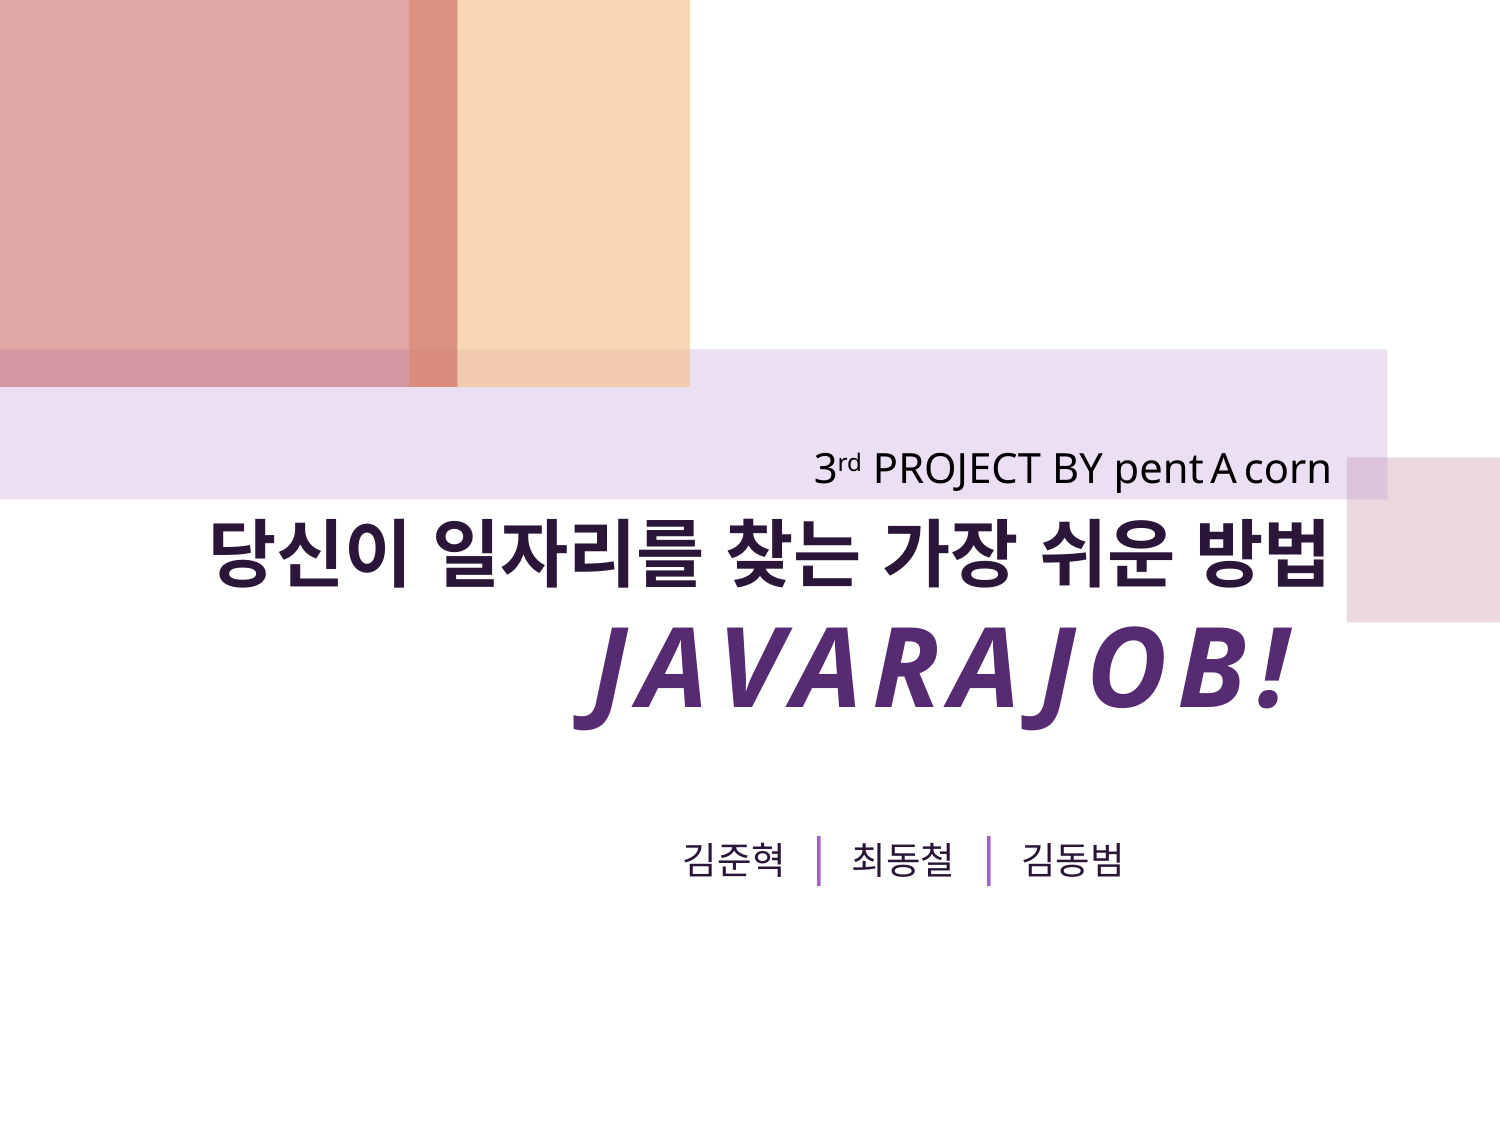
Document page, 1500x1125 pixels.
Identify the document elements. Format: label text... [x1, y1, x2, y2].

title 당신이 일자리를 찾는 가장 쉬운 방법 JAVARAJOB!. [68, 500, 1347, 741]
subtitle 3rd PROJECT BY pent A corn [0, 386, 1347, 500]
text_box 김준혁 | 최동철 | 김동범 [667, 817, 1347, 893]
